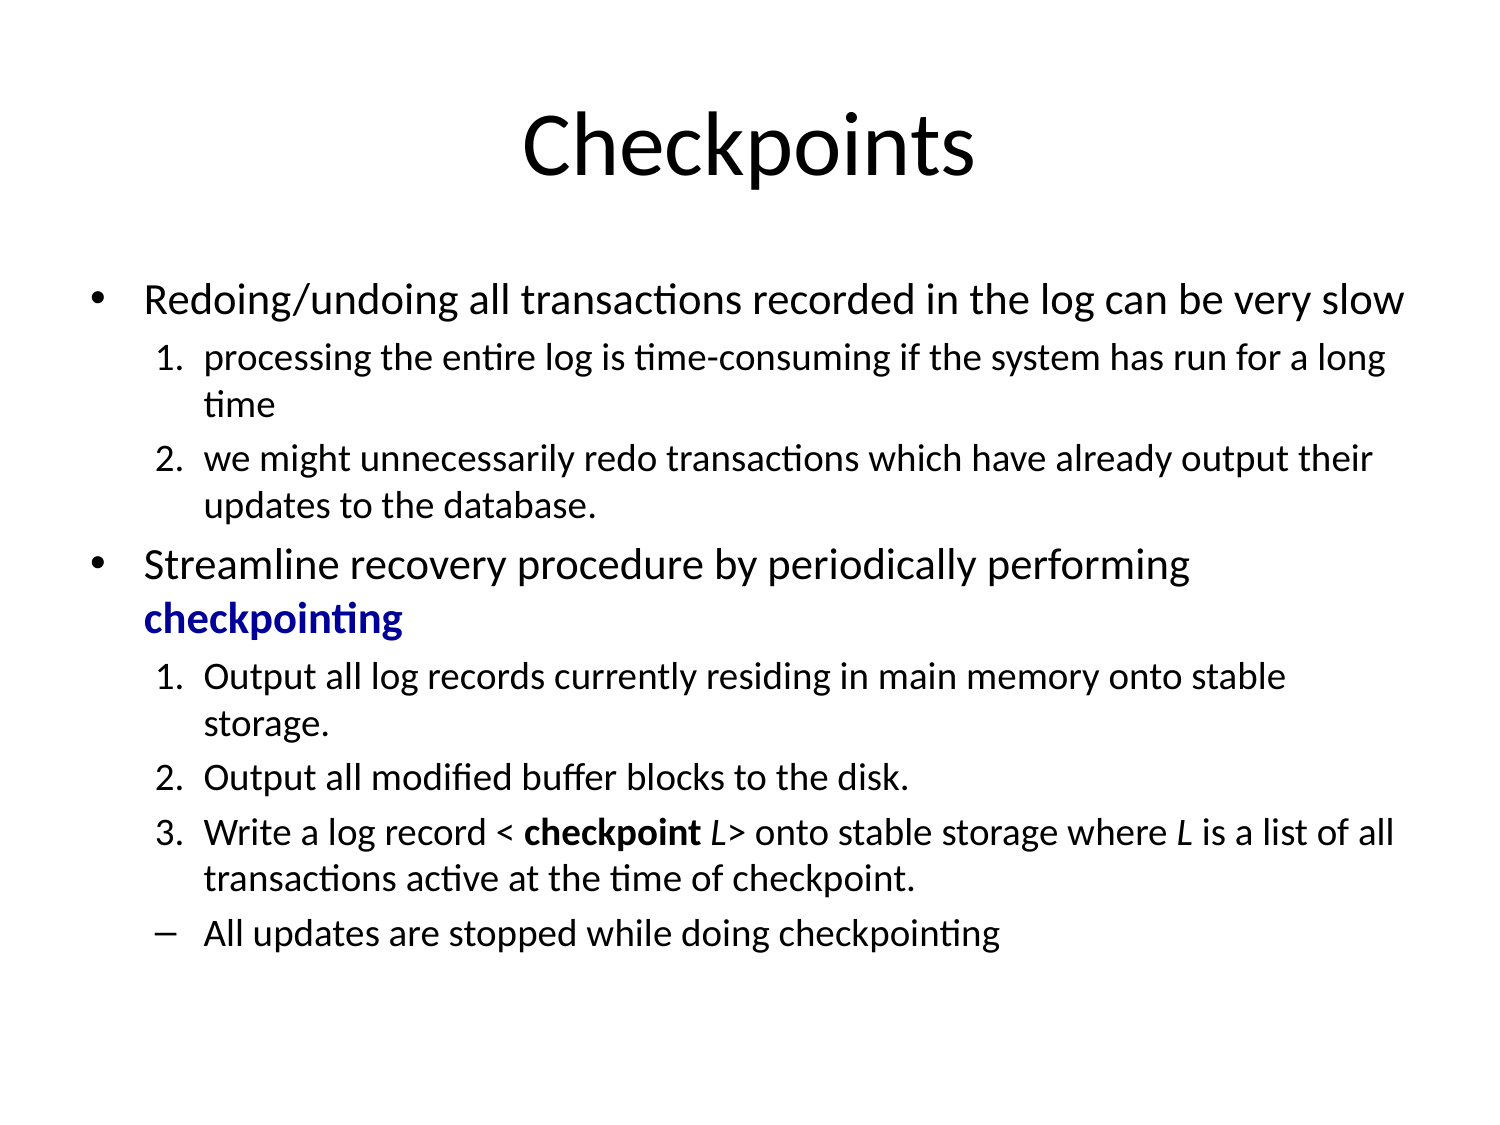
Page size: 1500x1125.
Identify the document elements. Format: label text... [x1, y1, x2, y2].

list Redoing/undoing all transactions recorded in the log can be very slow processing the entire log is time-consuming if the system has run for a long time we might unnecessarily redo transactions which have already output their updates to the database. Streamline recovery procedure by periodically performing checkpointing Output all log records currently residing in main memory onto stable storage. Output all modified buffer blocks to the disk. Write a log record < checkpoint L> onto stable storage where L is a list of all transactions active at the time of checkpoint. All updates are stopped while doing checkpointing [75, 262, 1425, 1005]
title Checkpoints [75, 45, 1425, 233]
